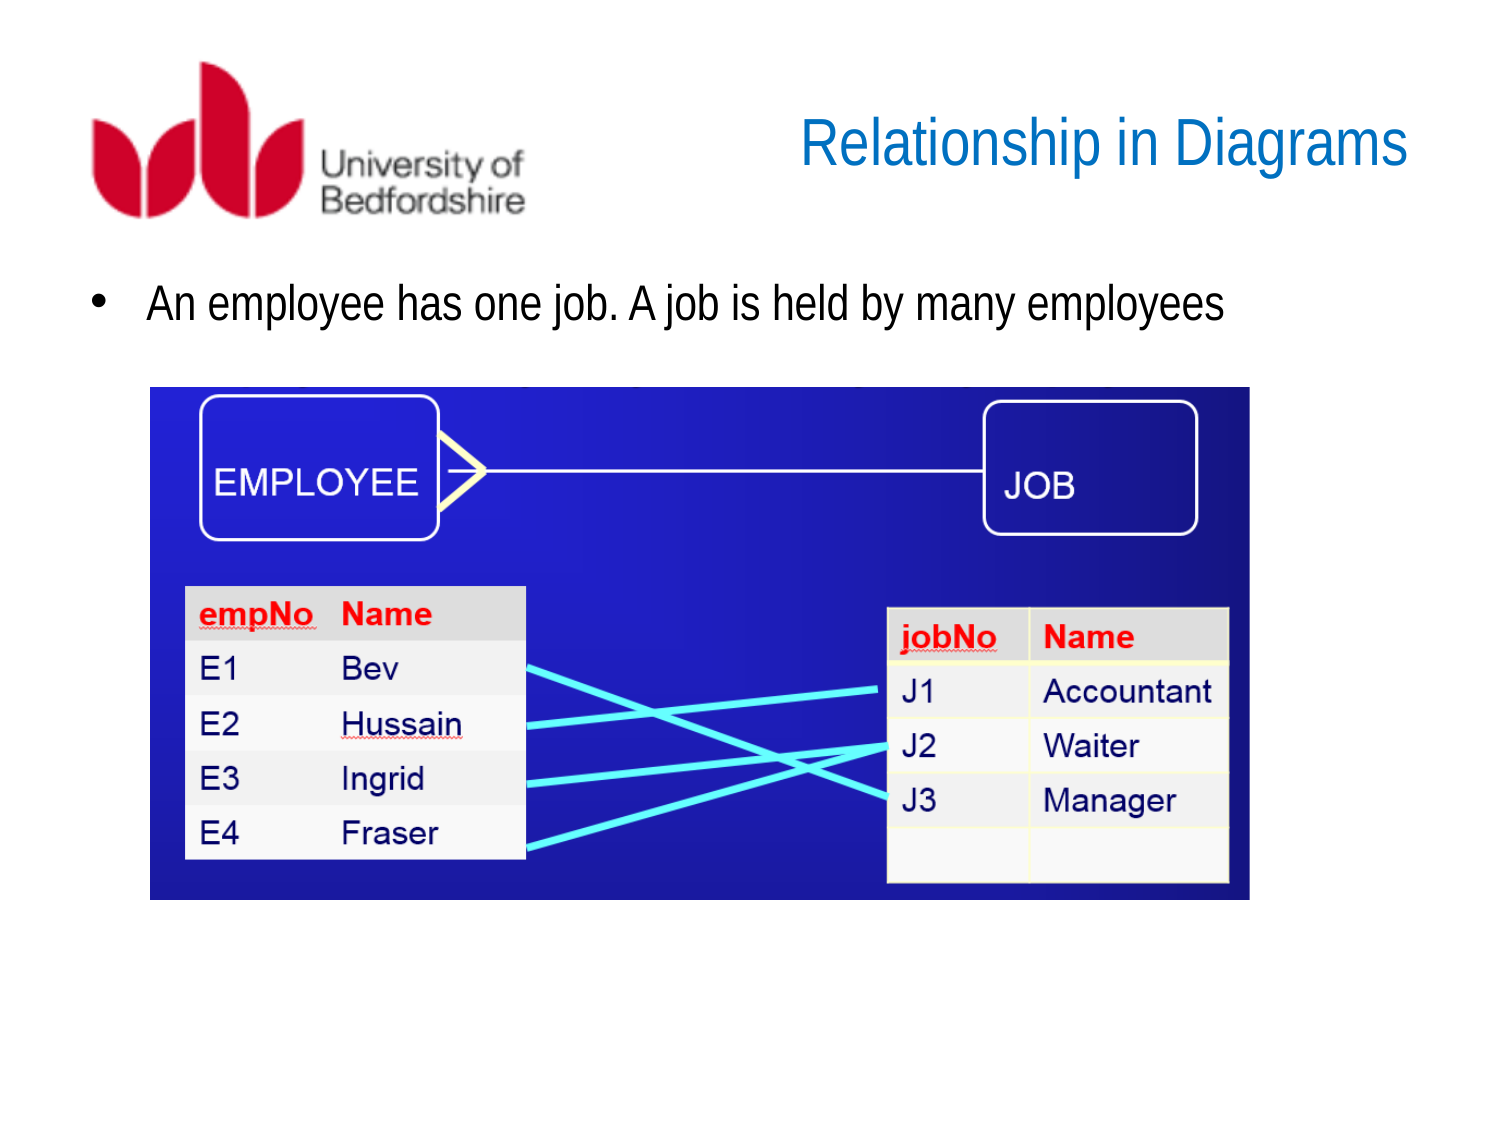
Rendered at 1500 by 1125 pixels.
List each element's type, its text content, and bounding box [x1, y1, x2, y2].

picture [88, 54, 558, 246]
list An employee has one job. A job is held by many employees [75, 262, 1425, 1005]
title Relationship in Diagrams [75, 45, 1425, 233]
picture [149, 387, 1250, 901]
